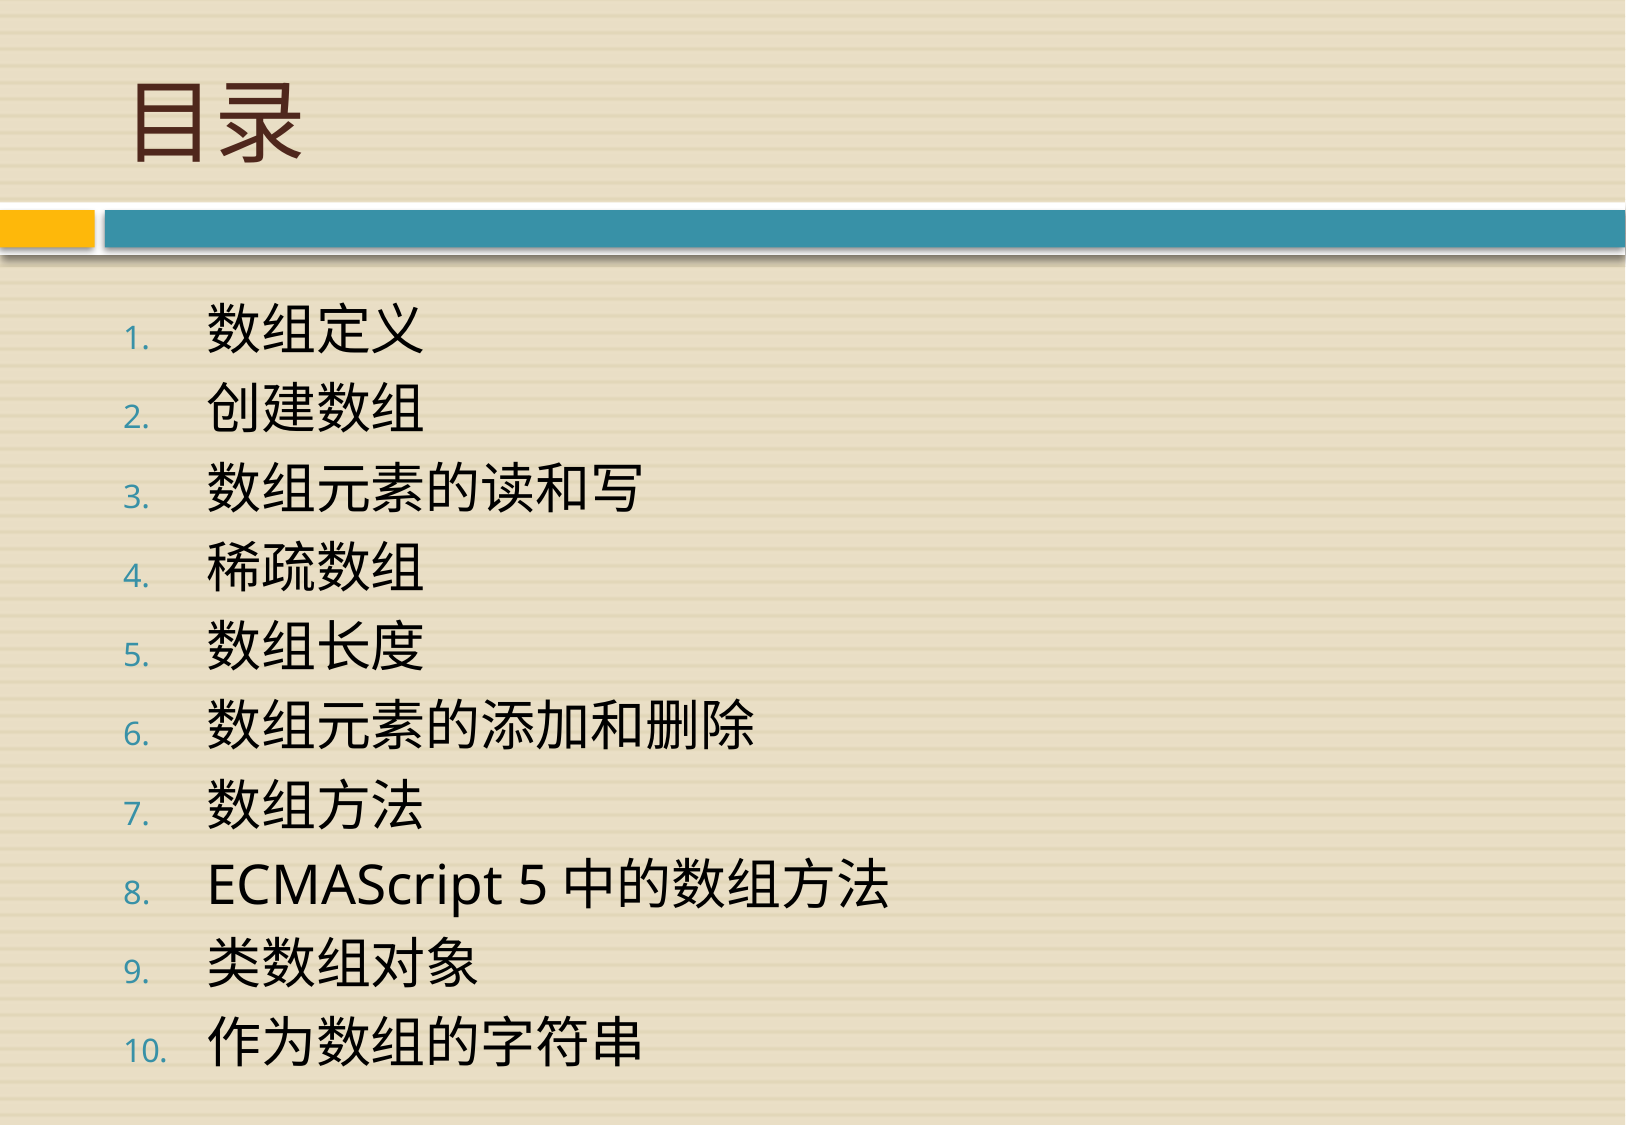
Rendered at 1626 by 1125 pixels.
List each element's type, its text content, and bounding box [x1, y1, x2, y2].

title 目录 [108, 37, 1558, 200]
list 数组定义 创建数组 数组元素的读和写 稀疏数组 数组长度 数组元素的添加和删除 数组方法 ECMAScript 5中的数组方法 类数组对象 作为数组的字符串 [108, 287, 1510, 1083]
